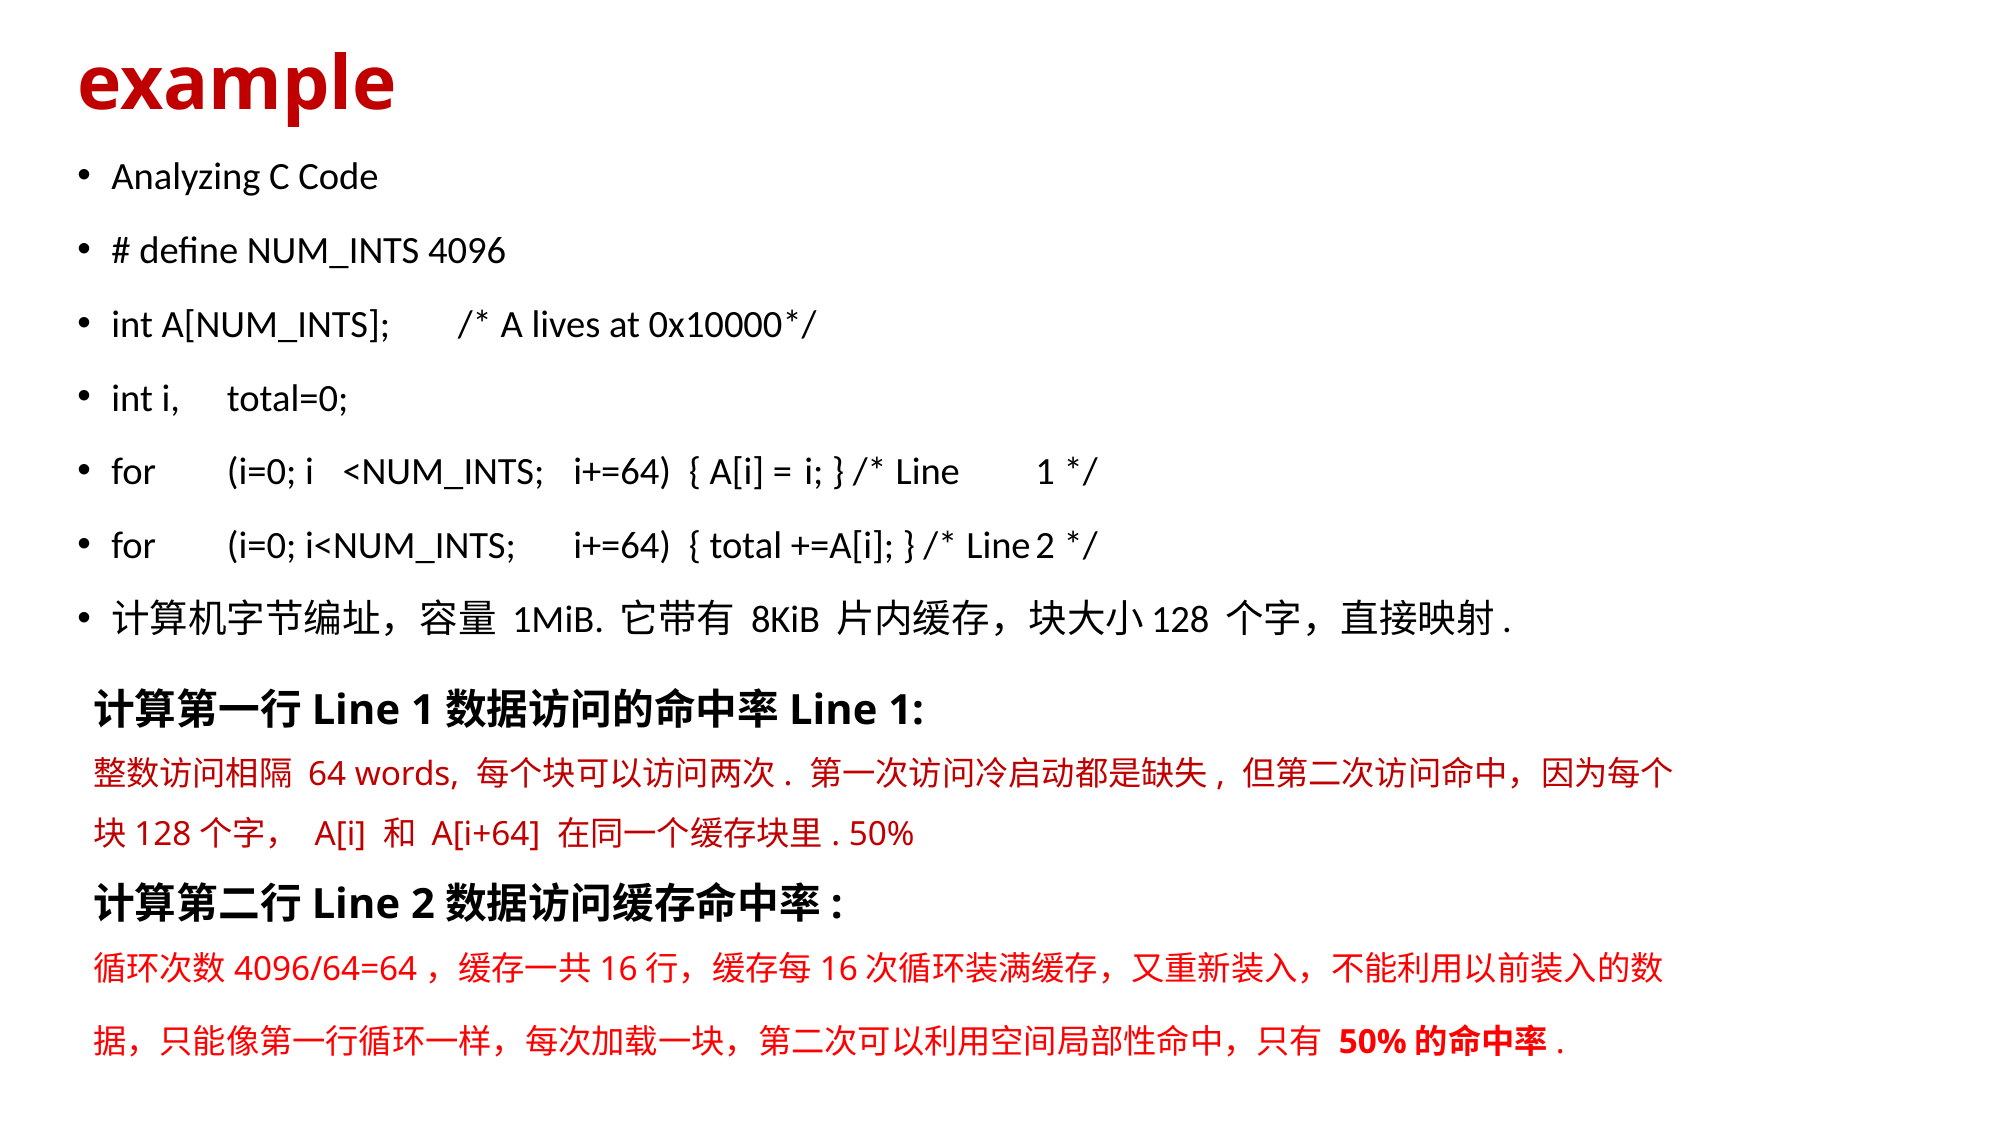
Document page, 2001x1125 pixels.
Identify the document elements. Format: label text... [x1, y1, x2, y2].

title example [62, 22, 1788, 132]
text_box 计算第一行Line 1数据访问的命中率Line 1: 整数访问相隔 64 words, 每个块可以访问两次. 第一次访问冷启动都是缺失, 但第二次访问命中，因为每个块128个字， A[i] 和 A[i+64] 在同一个缓存块里. 50% 计算第二行Line 2数据访问缓存命中率: 循环次数4096/64=64，缓存一共16行，缓存每16次循环装满缓存，又重新装入，不能利用以前装入的数据，只能像第一行循环一样，每次加载一块，第二次可以利用空间局部性命中，只有 50%的命中率. [78, 650, 1705, 1070]
list Analyzing C Code # define NUM_INTS 4096 int A[NUM_INTS]; /* A lives at 0x10000*/ int i, total=0; for (i=0; i <NUM_INTS; i+=64) { A[i] = i; } /* Line 1 */ for (i=0; i<NUM_INTS; i+=64) { total +=A[i]; } /* Line 2 */ 计算机字节编址，容量 1MiB. 它带有 8KiB 片内缓存，块大小128 个字，直接映射. [62, 132, 1788, 651]
